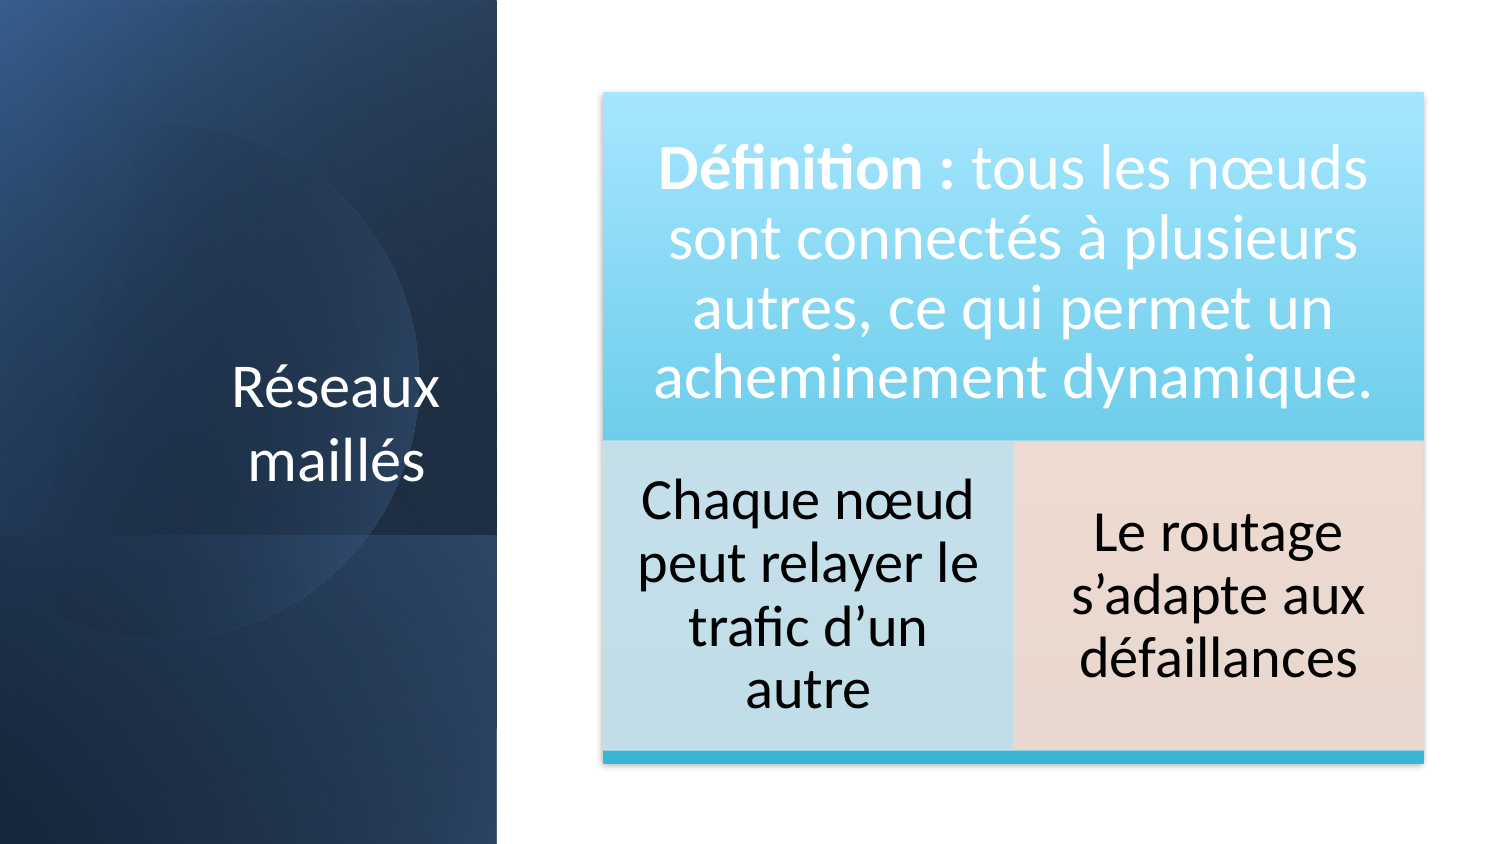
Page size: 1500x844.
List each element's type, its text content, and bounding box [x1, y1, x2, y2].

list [603, 91, 1424, 764]
text_box [0, 0, 499, 844]
text_box [499, 0, 1500, 844]
title Réseaux maillés [72, 207, 456, 502]
